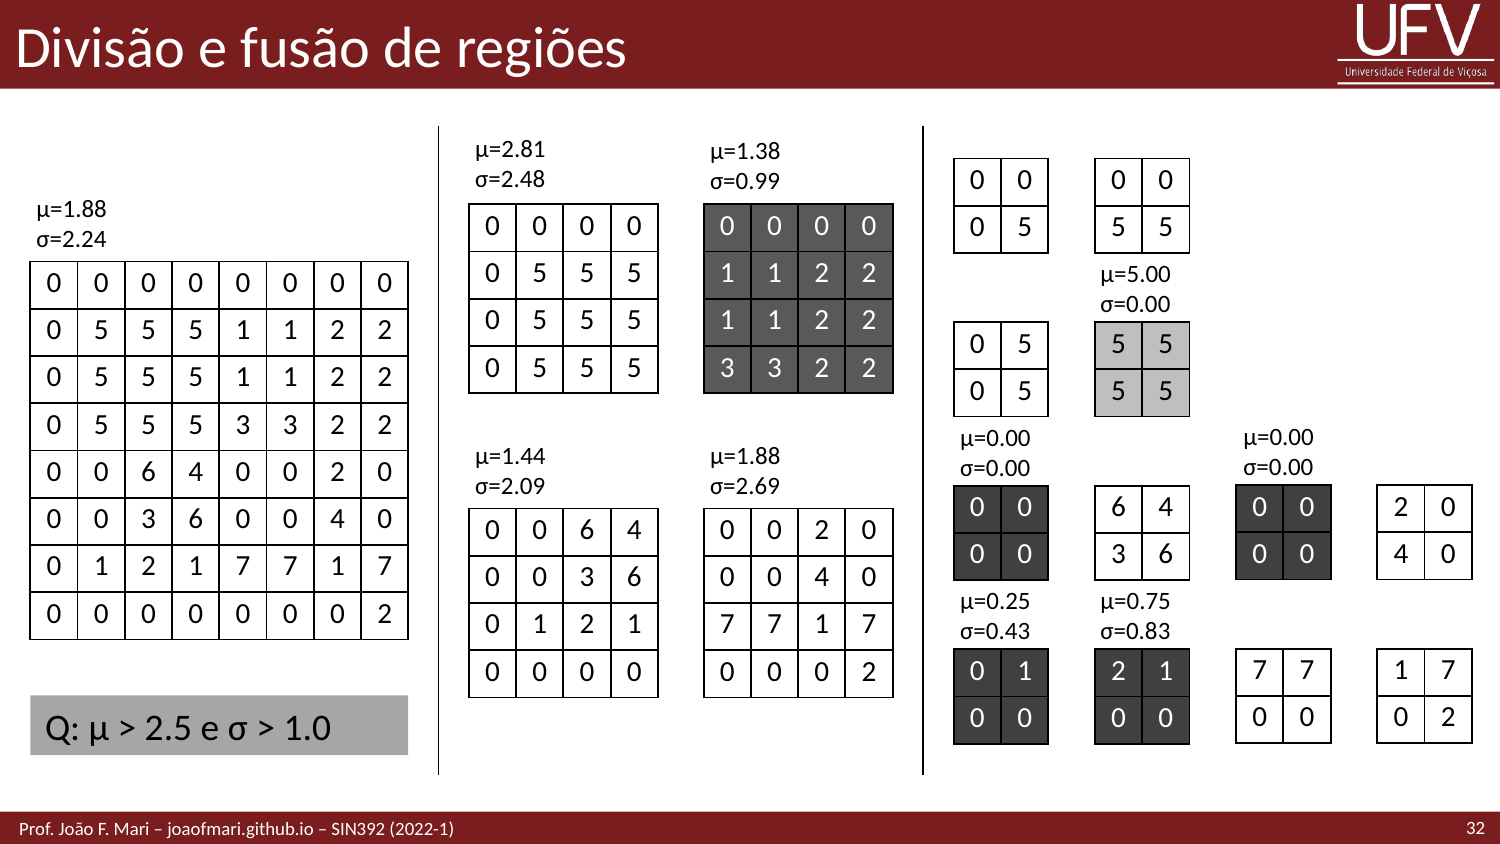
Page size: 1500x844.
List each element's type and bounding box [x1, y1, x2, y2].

table_cell [173, 357, 218, 402]
text_box [30, 185, 126, 261]
table_header [315, 262, 360, 308]
table_cell [1002, 534, 1047, 579]
table_cell [470, 651, 515, 697]
text_box [954, 579, 1046, 651]
table_cell [612, 347, 657, 392]
text_box [469, 125, 561, 200]
table_cell [517, 604, 562, 649]
table_cell [612, 651, 657, 697]
table_cell [705, 651, 750, 697]
table_cell [267, 451, 313, 497]
table_cell [799, 347, 844, 392]
table_cell [78, 404, 124, 450]
table_cell [799, 651, 844, 697]
table_cell [315, 357, 360, 402]
table_cell [1425, 533, 1471, 579]
table_cell [752, 651, 797, 697]
table_cell [362, 404, 407, 450]
table_cell [1284, 697, 1330, 742]
table_header [362, 262, 407, 308]
table_header [1237, 650, 1282, 695]
table_header [752, 509, 797, 555]
table_header [1378, 486, 1424, 531]
table_cell [846, 300, 892, 345]
table_cell [173, 499, 218, 544]
table_cell [126, 546, 171, 591]
table_cell [173, 404, 218, 450]
table_cell [173, 546, 218, 591]
table_header [955, 159, 1000, 205]
table_header [564, 509, 610, 555]
table_header [799, 509, 844, 555]
table_cell [1096, 370, 1141, 416]
table_cell [78, 499, 124, 544]
table_cell [799, 300, 844, 345]
table_cell [752, 604, 797, 649]
table_cell [315, 451, 360, 497]
table_cell [517, 651, 562, 697]
table_cell [78, 593, 124, 639]
table_cell [173, 310, 218, 355]
table_cell [126, 357, 171, 402]
table_cell [846, 651, 892, 697]
table_header [126, 262, 171, 308]
table_cell [846, 347, 892, 392]
table_header [612, 205, 657, 251]
text_box [1094, 579, 1187, 651]
table_header [846, 509, 892, 555]
table_cell [1096, 697, 1141, 743]
table_cell [362, 593, 407, 639]
table_cell [1002, 207, 1047, 252]
title [0, 0, 1500, 88]
table_cell [752, 557, 797, 602]
table_header [1425, 486, 1471, 531]
table_header [1002, 650, 1047, 696]
table_cell [564, 300, 610, 345]
table_header [705, 205, 750, 251]
text_box [469, 432, 561, 507]
table_cell [470, 557, 515, 602]
table_cell [517, 557, 562, 602]
table_cell [1096, 534, 1141, 579]
table_cell [1284, 533, 1330, 579]
table_cell [126, 593, 171, 639]
table_cell [31, 546, 77, 591]
table_header [1002, 487, 1047, 532]
table_header [470, 509, 515, 555]
table_cell [612, 300, 657, 345]
table_header [1096, 159, 1141, 205]
table_cell [846, 252, 892, 298]
table_cell [1237, 697, 1282, 742]
table_header [1284, 650, 1330, 695]
slide_number [1328, 811, 1500, 844]
table_cell [1143, 207, 1189, 252]
table_header [1096, 487, 1141, 532]
table_cell [1425, 697, 1471, 742]
table_cell [705, 252, 750, 298]
table_cell [31, 404, 77, 450]
table_cell [362, 451, 407, 497]
table_cell [705, 557, 750, 602]
table_cell [846, 557, 892, 602]
table_cell [31, 593, 77, 639]
table_header [1096, 324, 1141, 368]
table_cell [470, 300, 515, 345]
table_cell [564, 651, 610, 697]
table_cell [362, 499, 407, 544]
table_cell [612, 252, 657, 298]
table_cell [315, 593, 360, 639]
text_box [30, 695, 409, 756]
table_header [470, 205, 515, 251]
table_header [1284, 487, 1330, 531]
table_cell [470, 347, 515, 392]
table_cell [267, 593, 313, 639]
table_cell [267, 546, 313, 591]
footer [0, 812, 1034, 844]
table_header [1425, 650, 1471, 695]
text_box [704, 127, 796, 203]
table_header [1096, 651, 1141, 696]
table_cell [752, 347, 797, 392]
table_cell [1002, 697, 1047, 743]
table_cell [1143, 534, 1189, 579]
table_cell [705, 300, 750, 345]
table_cell [705, 604, 750, 649]
table_header [846, 205, 892, 251]
table_header [1378, 650, 1424, 695]
table_cell [126, 499, 171, 544]
table_cell [220, 546, 266, 591]
table_header [173, 262, 218, 308]
table_cell [267, 310, 313, 355]
table_cell [220, 593, 266, 639]
table_cell [78, 546, 124, 591]
table_cell [1378, 697, 1424, 742]
table_cell [564, 252, 610, 298]
table_cell [955, 534, 1000, 579]
table_cell [78, 310, 124, 355]
table_cell [470, 604, 515, 649]
table_header [1002, 323, 1047, 368]
table_cell [564, 347, 610, 392]
table_cell [220, 404, 266, 450]
table_cell [362, 546, 407, 591]
table_cell [752, 252, 797, 298]
table_header [1237, 487, 1282, 531]
list [0, 88, 1500, 812]
table_cell [955, 370, 1000, 415]
table_cell [1002, 370, 1047, 416]
table_cell [564, 557, 610, 602]
table_cell [315, 310, 360, 355]
table_cell [126, 404, 171, 450]
table_cell [470, 252, 515, 298]
table_header [220, 262, 266, 308]
table_cell [31, 451, 77, 497]
table_cell [31, 310, 77, 355]
text_box [1094, 251, 1187, 324]
table_cell [846, 604, 892, 649]
table_header [1002, 159, 1047, 205]
table_cell [267, 357, 313, 402]
table_header [267, 262, 313, 308]
table_cell [220, 499, 266, 544]
table_cell [1378, 533, 1424, 579]
table_cell [267, 499, 313, 544]
table_cell [752, 300, 797, 345]
table_cell [799, 604, 844, 649]
table_header [612, 509, 657, 555]
table_header [517, 509, 562, 555]
table_cell [705, 347, 750, 392]
table_header [1143, 650, 1189, 696]
table_header [799, 205, 844, 251]
table_cell [1143, 697, 1189, 743]
table_cell [173, 451, 218, 497]
table_cell [220, 357, 266, 402]
table_header [564, 205, 610, 251]
table_cell [173, 593, 218, 639]
table_cell [126, 451, 171, 497]
table_cell [799, 557, 844, 602]
table_header [1143, 323, 1189, 368]
table_header [1143, 159, 1189, 205]
table_cell [31, 499, 77, 544]
table_header [78, 262, 124, 308]
table_header [752, 205, 797, 251]
table_header [955, 488, 1000, 532]
table_cell [517, 347, 562, 392]
text_box [1237, 414, 1330, 487]
table_header [31, 262, 77, 308]
table_cell [315, 546, 360, 591]
table_cell [612, 557, 657, 602]
table_cell [78, 451, 124, 497]
table_cell [799, 252, 844, 298]
table_cell [31, 357, 77, 402]
table_cell [220, 451, 266, 497]
table_header [1143, 487, 1189, 532]
table_cell [315, 404, 360, 450]
table_cell [612, 604, 657, 649]
table_header [955, 323, 1000, 368]
table_cell [955, 697, 1000, 743]
table_cell [267, 404, 313, 450]
table_cell [220, 310, 266, 355]
text_box [704, 432, 796, 507]
table_cell [126, 310, 171, 355]
table_cell [315, 499, 360, 544]
table_cell [1143, 370, 1189, 416]
table_cell [517, 252, 562, 298]
table_cell [362, 357, 407, 402]
table_cell [517, 300, 562, 345]
table_cell [955, 207, 1000, 252]
table_header [955, 651, 1000, 696]
table_cell [362, 310, 407, 355]
table_cell [1237, 533, 1282, 579]
table_header [705, 509, 750, 555]
table_cell [1096, 207, 1141, 251]
table_header [517, 205, 562, 251]
table_cell [78, 357, 124, 402]
table_cell [564, 604, 610, 649]
text_box [954, 415, 1046, 488]
